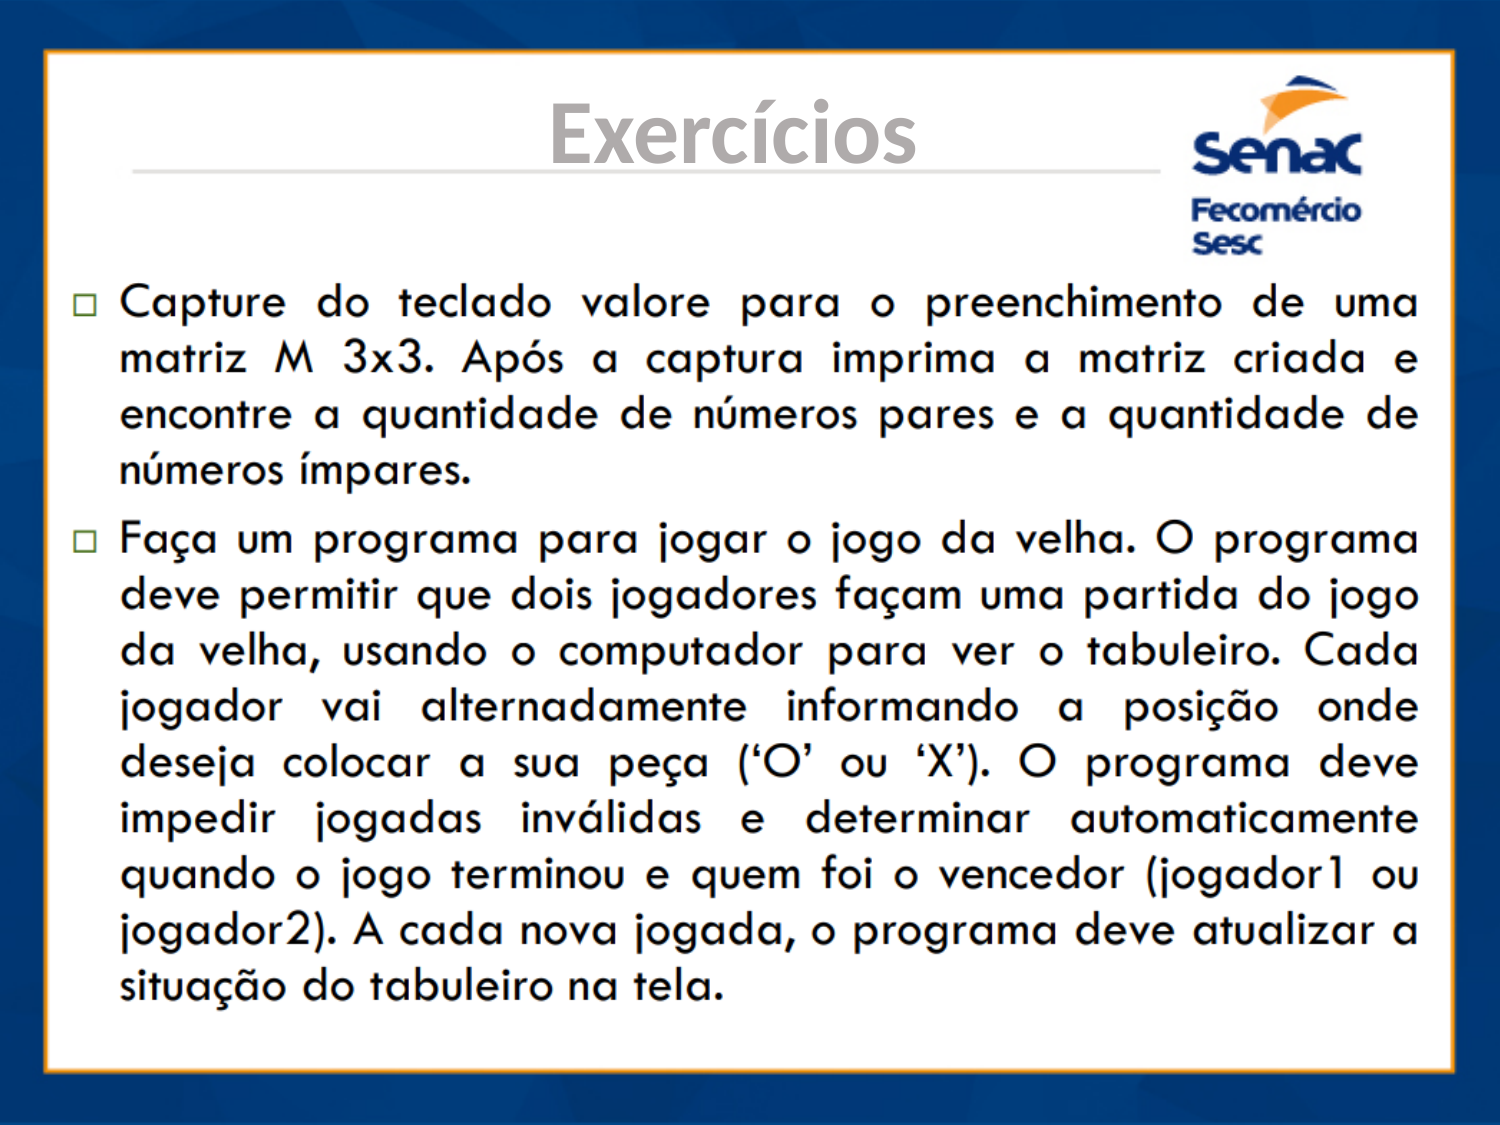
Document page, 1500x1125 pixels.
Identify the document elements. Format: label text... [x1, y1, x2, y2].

picture [0, 0, 1500, 1125]
text_box Exercícios [534, 77, 966, 191]
